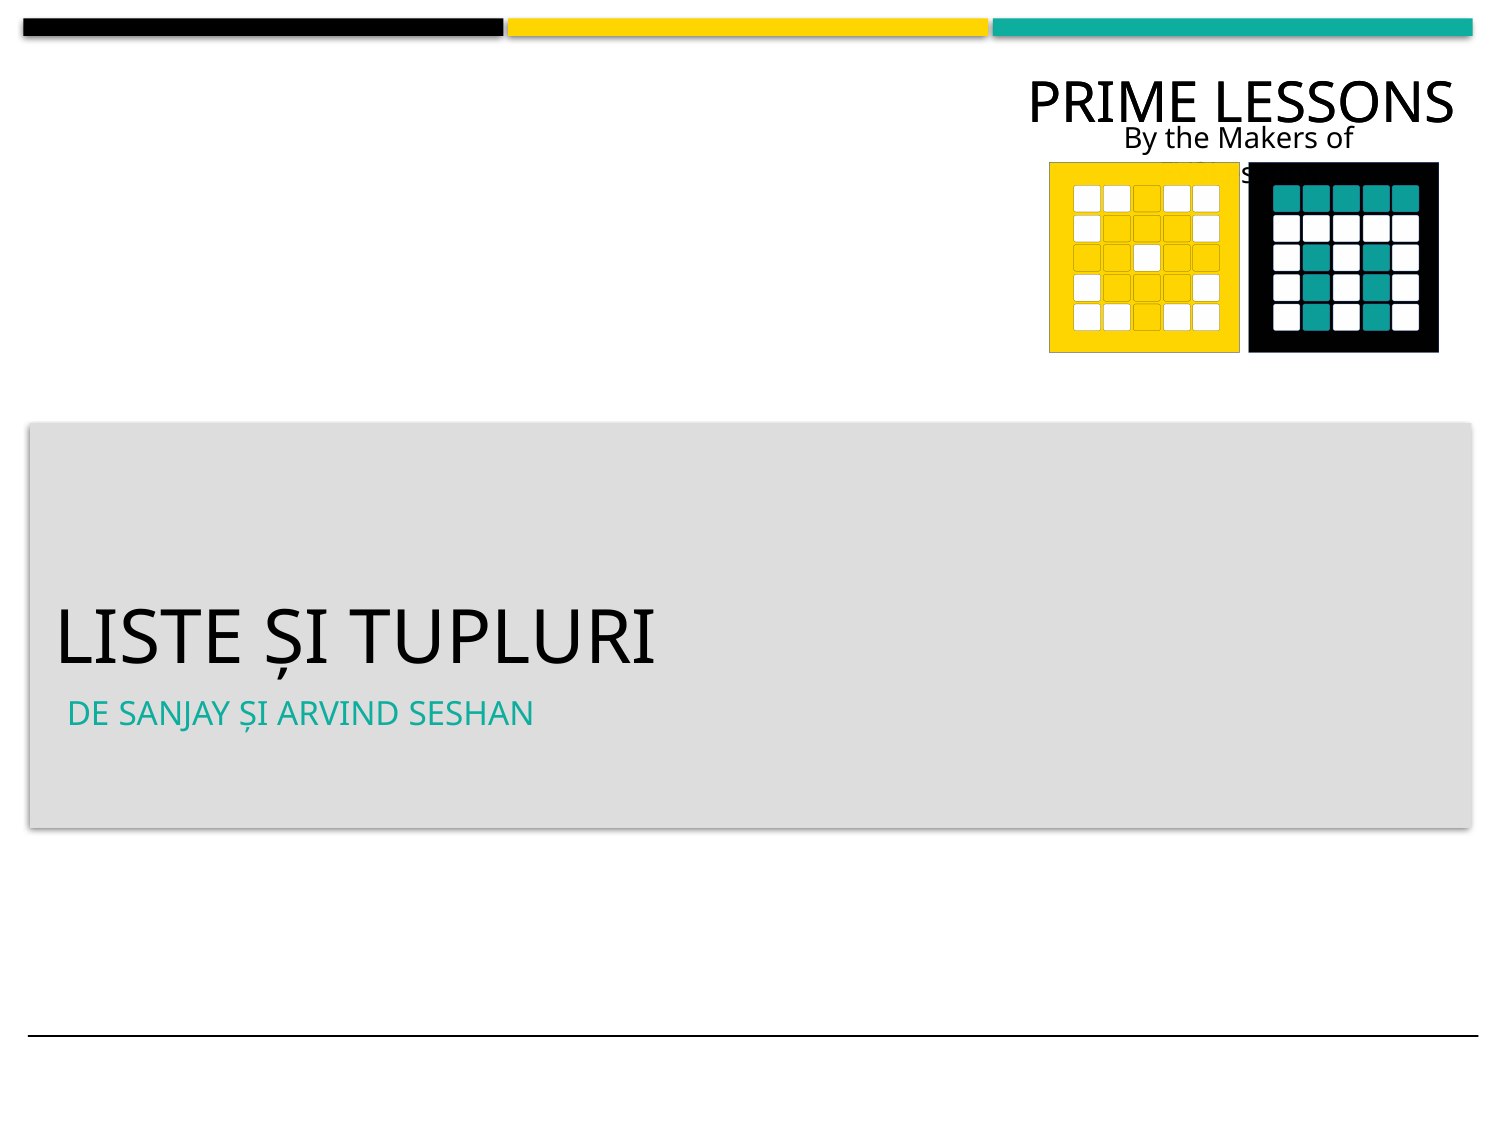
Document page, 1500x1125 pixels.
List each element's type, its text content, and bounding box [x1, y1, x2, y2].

picture [1049, 162, 1240, 353]
title Liste și tupluri [39, 439, 1448, 686]
subtitle de Sanjay și Arvind Seshan [51, 685, 994, 782]
picture [1248, 162, 1439, 353]
